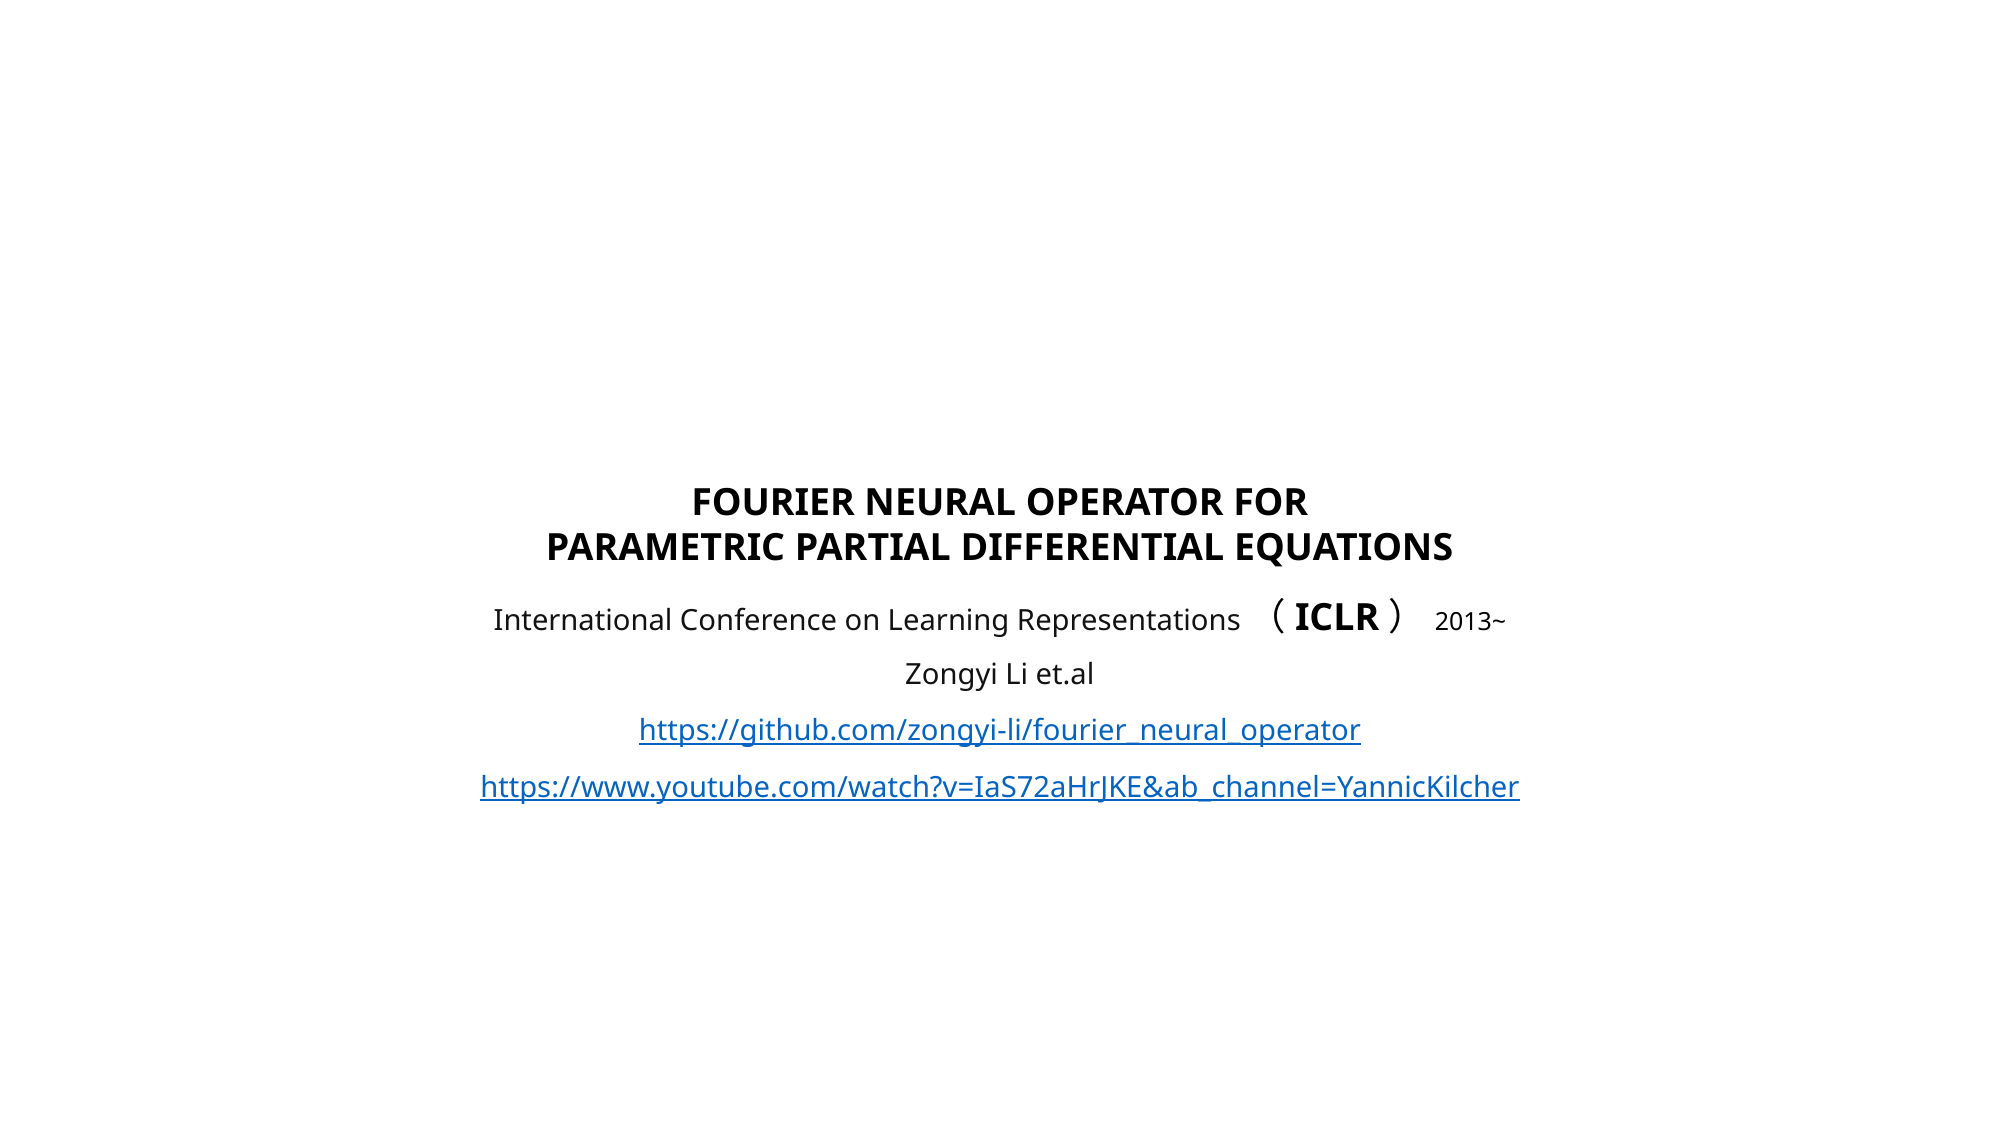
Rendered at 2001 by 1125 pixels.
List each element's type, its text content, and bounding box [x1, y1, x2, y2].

title FOURIER NEURAL OPERATOR FOR PARAMETRIC PARTIAL DIFFERENTIAL EQUATIONS [249, 184, 1750, 576]
subtitle International Conference on Learning Representations（ICLR）2013~ Zongyi Li et.al https://github.com/zongyi-li/fourier_neural_operator https://www.youtube.com/watch?v=IaS72aHrJKE&ab_channel=YannicKilcher [249, 590, 1750, 863]
